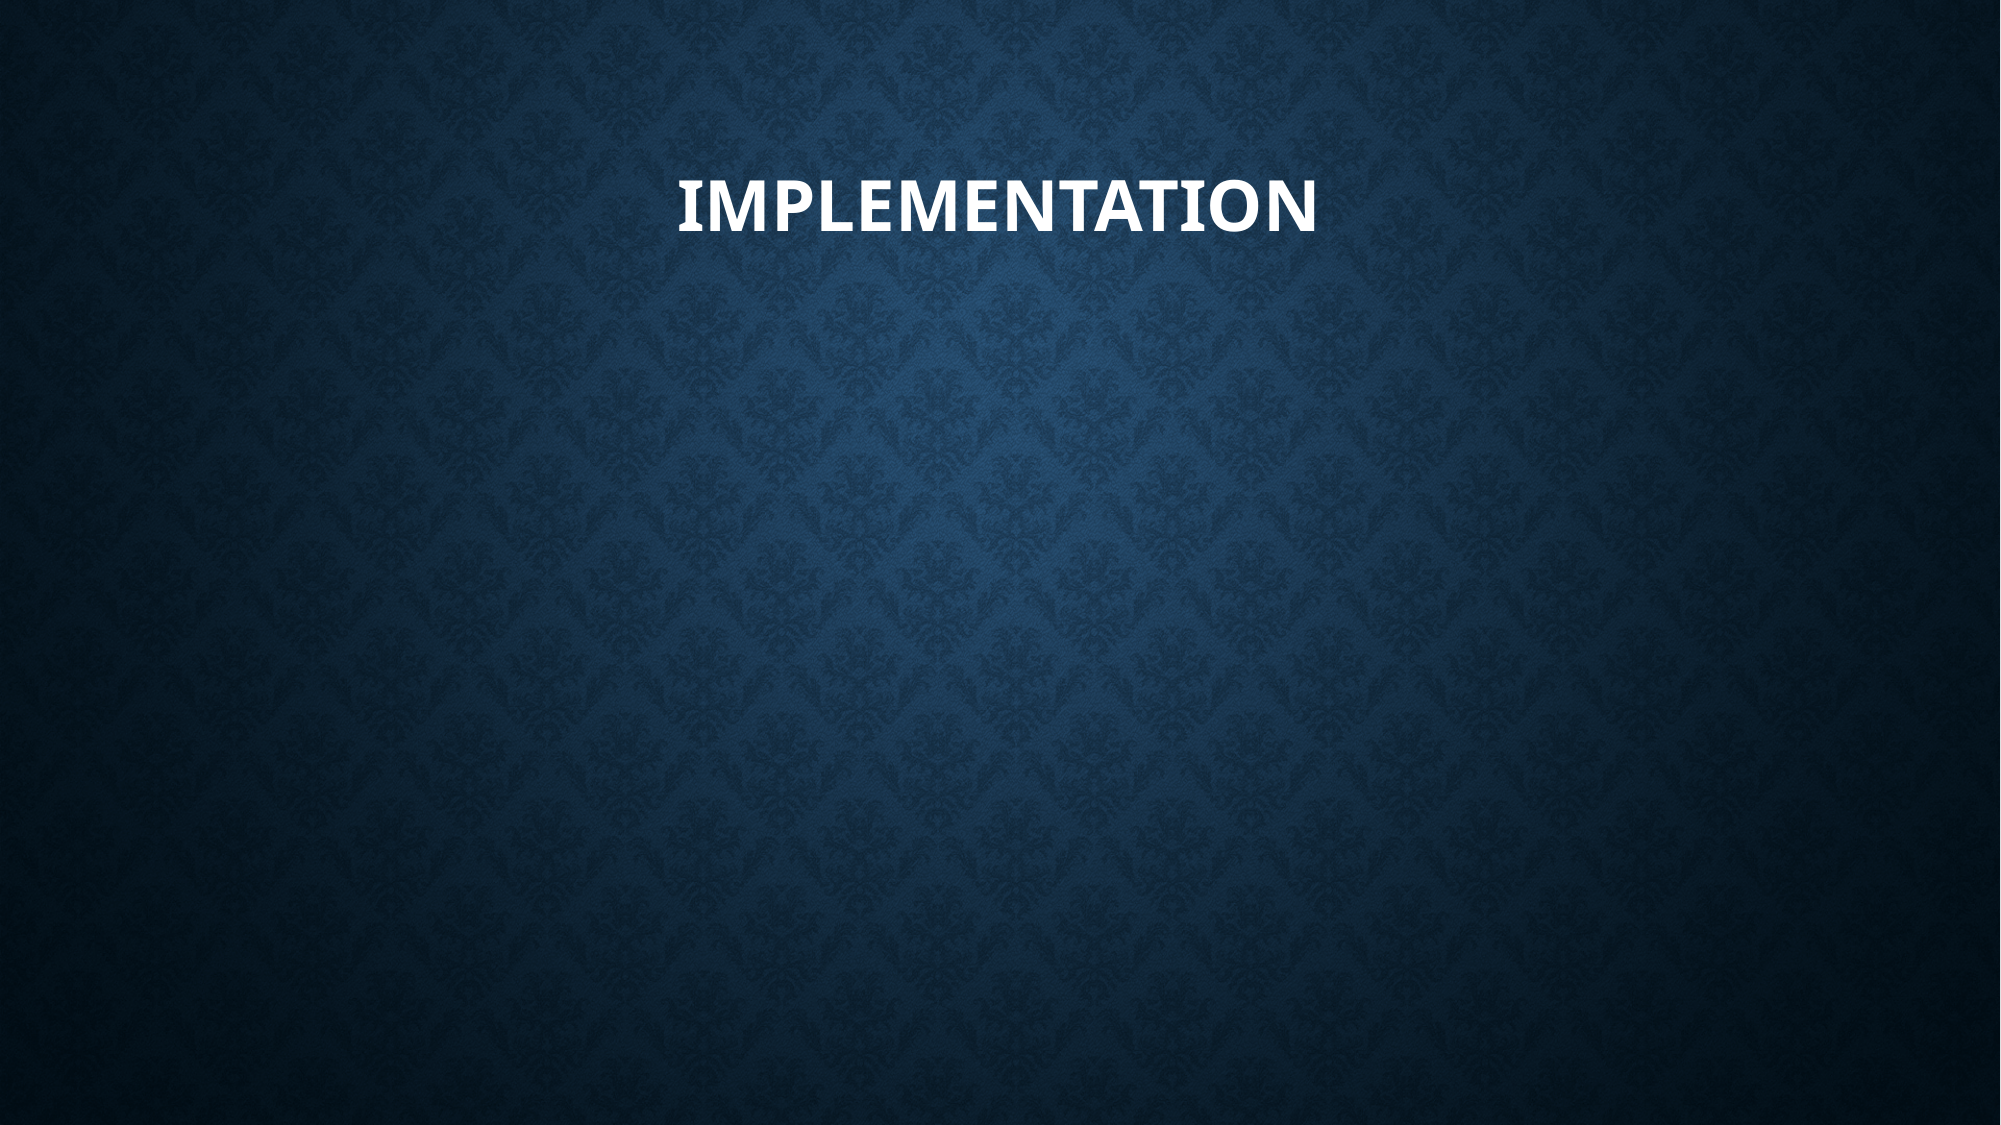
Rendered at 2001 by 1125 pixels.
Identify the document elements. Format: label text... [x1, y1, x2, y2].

title implementation [149, 99, 1849, 318]
